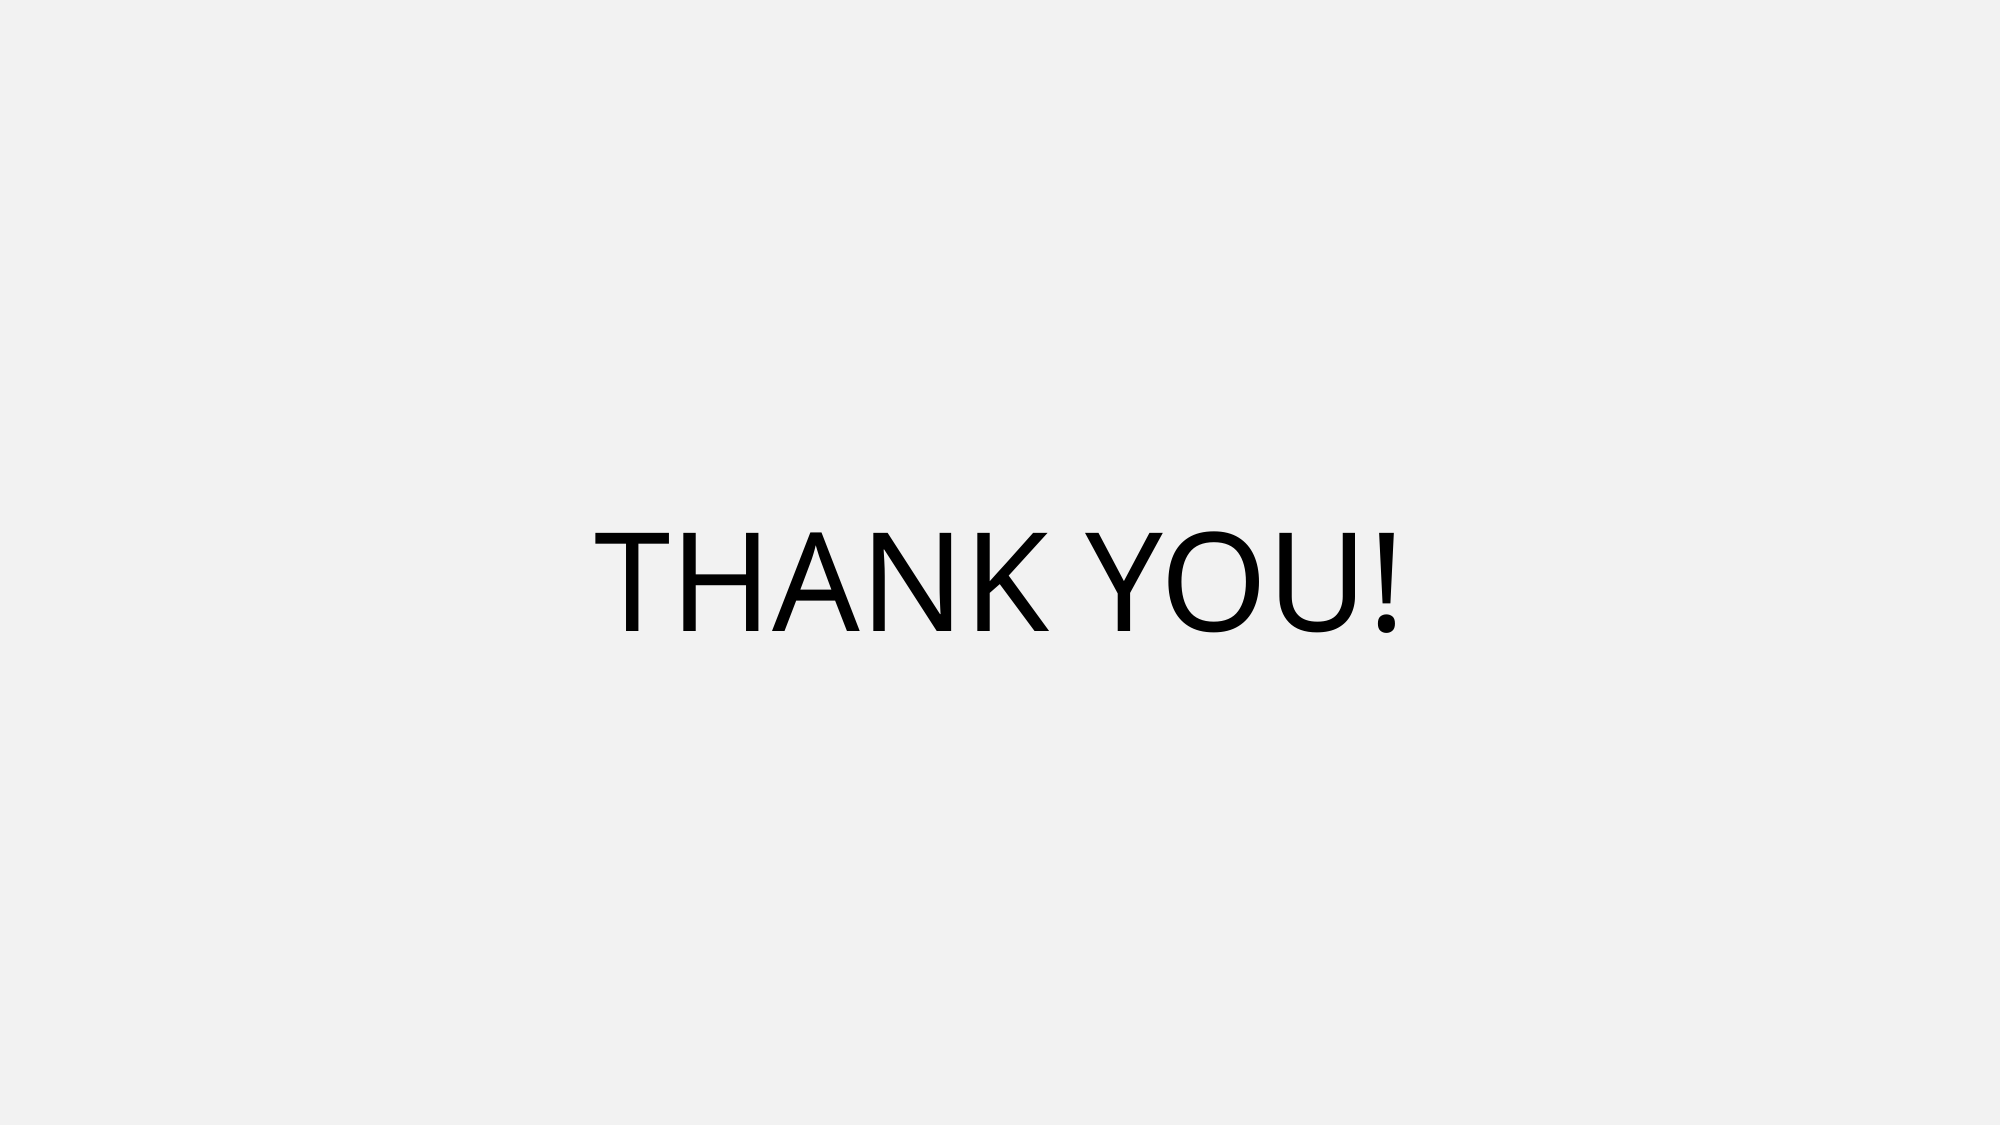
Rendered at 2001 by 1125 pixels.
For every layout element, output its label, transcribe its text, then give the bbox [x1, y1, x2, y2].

text_box THANK YOU! [579, 486, 1421, 667]
